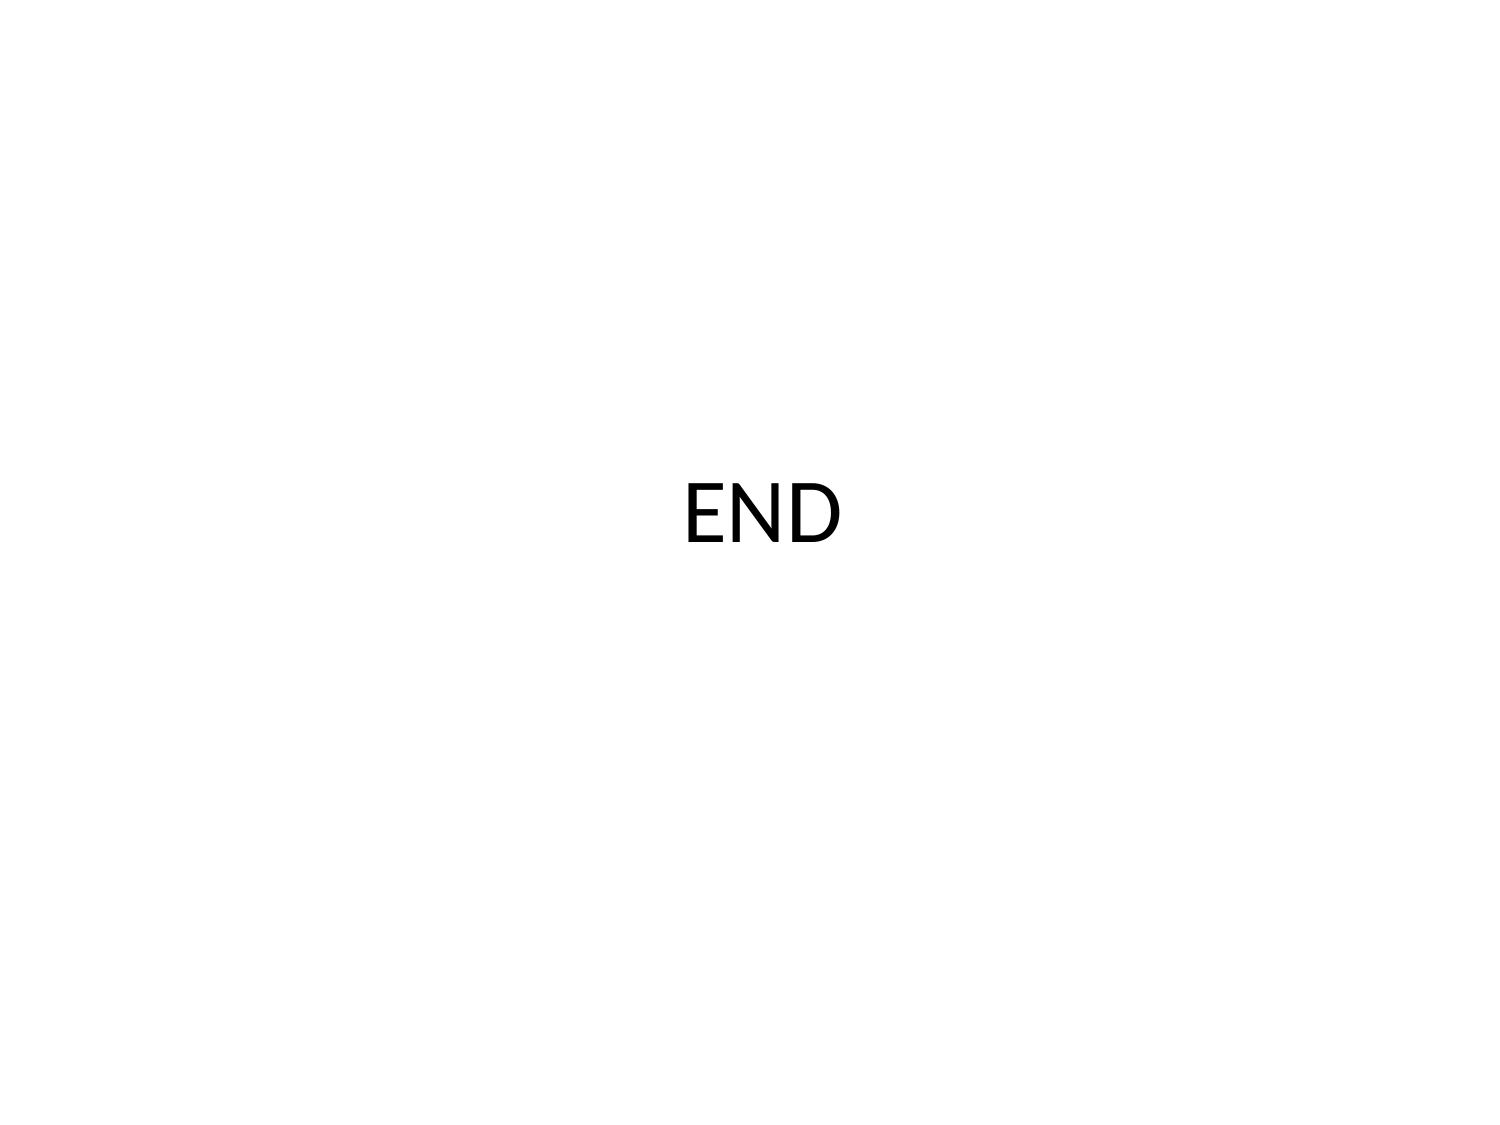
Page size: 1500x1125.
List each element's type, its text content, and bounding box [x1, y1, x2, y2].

title END [87, 412, 1438, 600]
